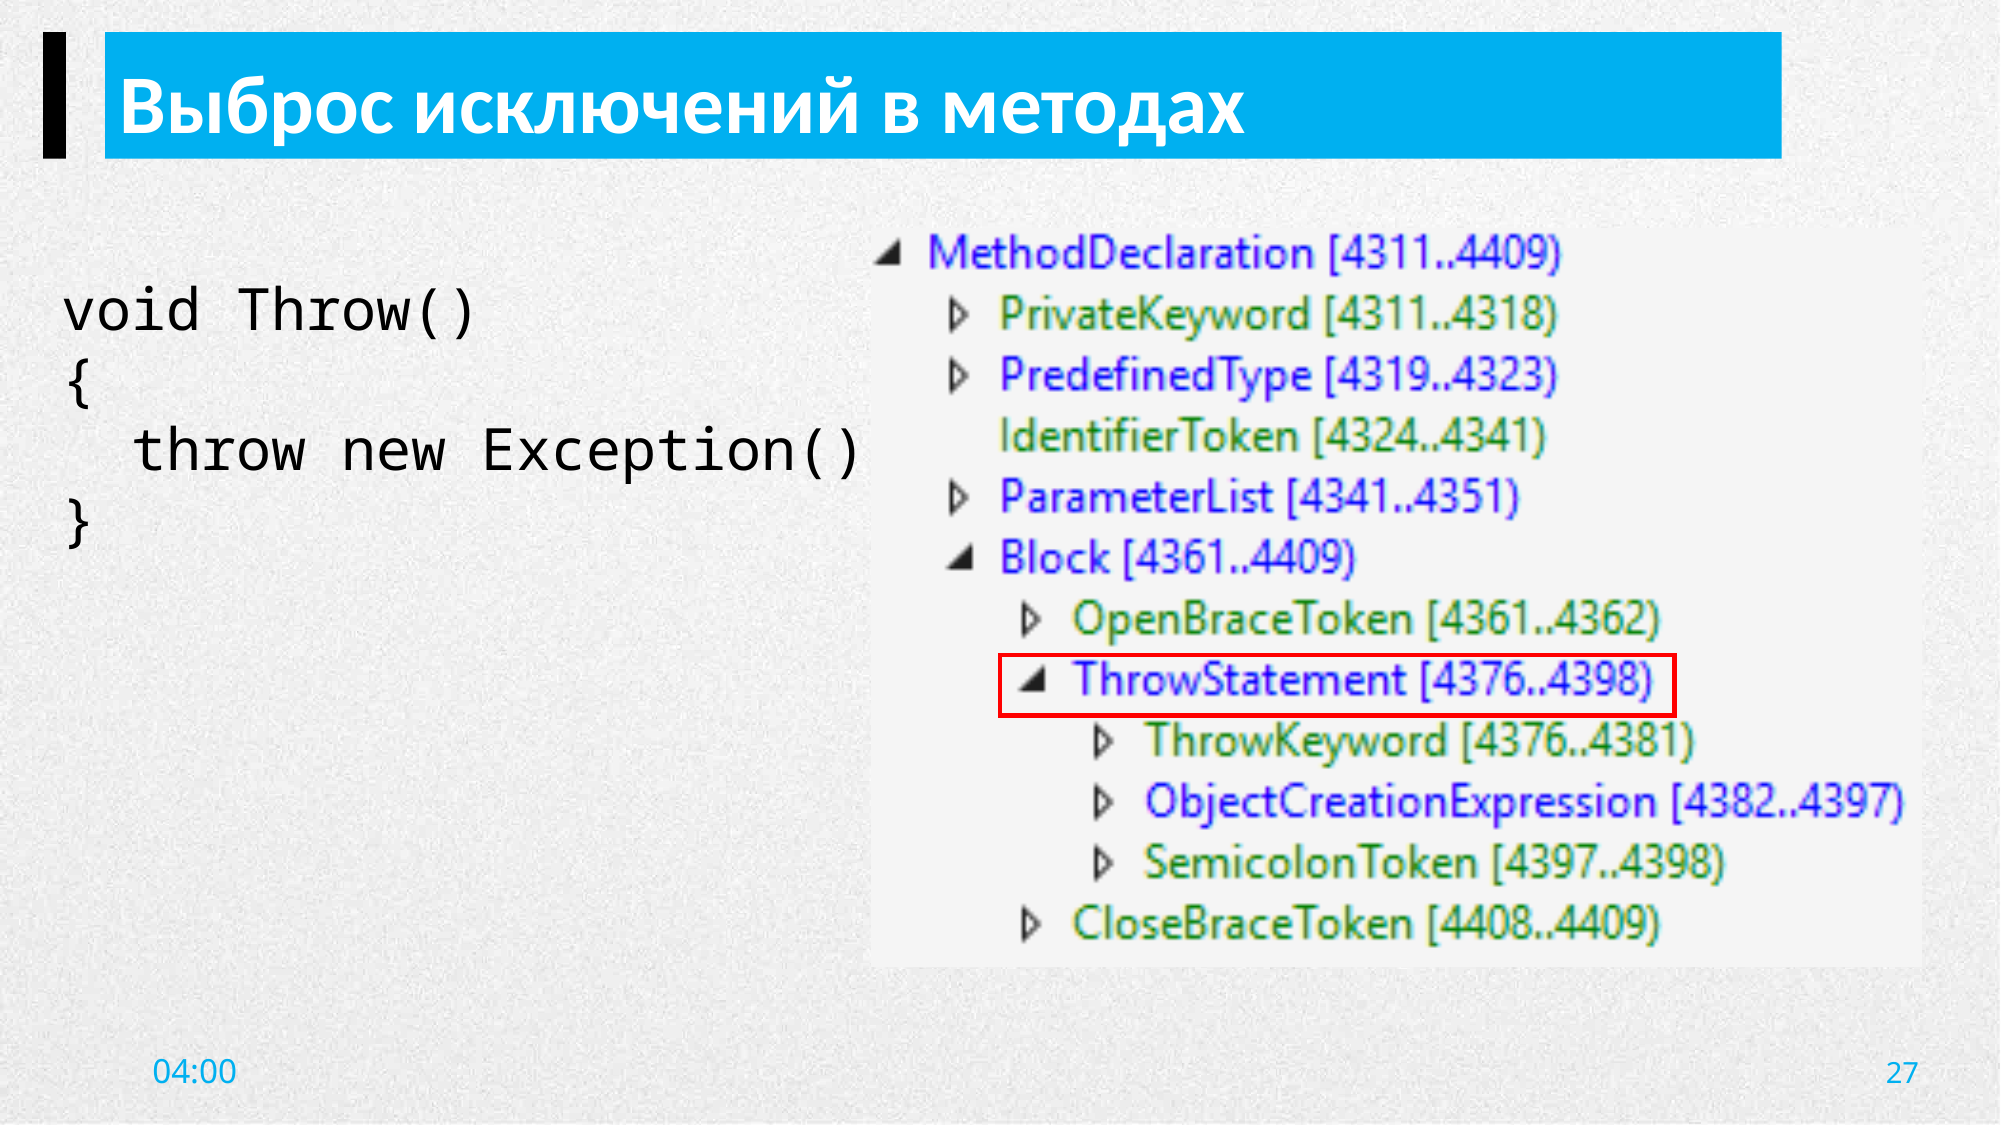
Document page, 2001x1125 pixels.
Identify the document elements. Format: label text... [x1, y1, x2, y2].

subtitle Выброс исключений в методах [105, 42, 1922, 110]
text_box void Throw() { throw new Exception(); } [46, 264, 871, 560]
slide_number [137, 1042, 588, 1103]
picture [0, 0, 2001, 1125]
slide_number 27 [1831, 1016, 1974, 1125]
